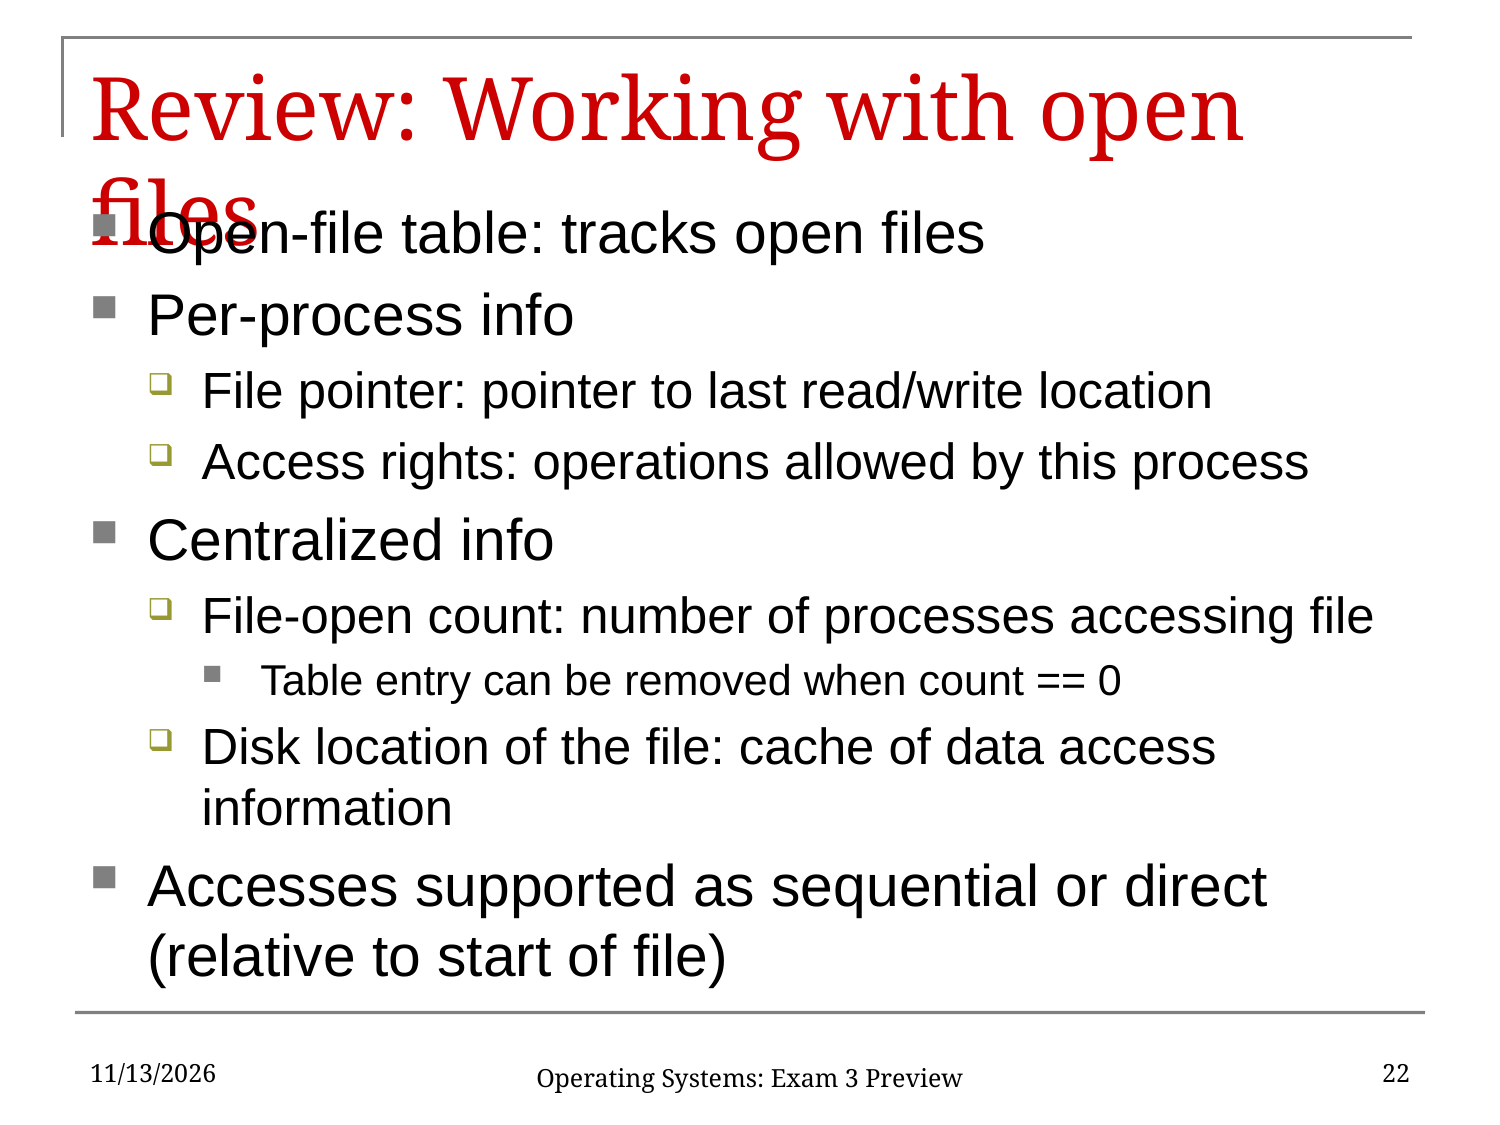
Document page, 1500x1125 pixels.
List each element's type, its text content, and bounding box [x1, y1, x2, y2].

footer Operating Systems: Exam 3 Preview [512, 1024, 988, 1101]
list Open-file table: tracks open files Per-process info File pointer: pointer to last read/write location Access rights: operations allowed by this process Centralized info File-open count: number of processes accessing file Table entry can be removed when count == 0 Disk location of the file: cache of data access information Accesses supported as sequential or direct (relative to start of file) [75, 187, 1425, 1006]
slide_number 22 [1074, 1023, 1426, 1100]
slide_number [74, 1023, 426, 1100]
title Review: Working with open files [75, 45, 1425, 163]
